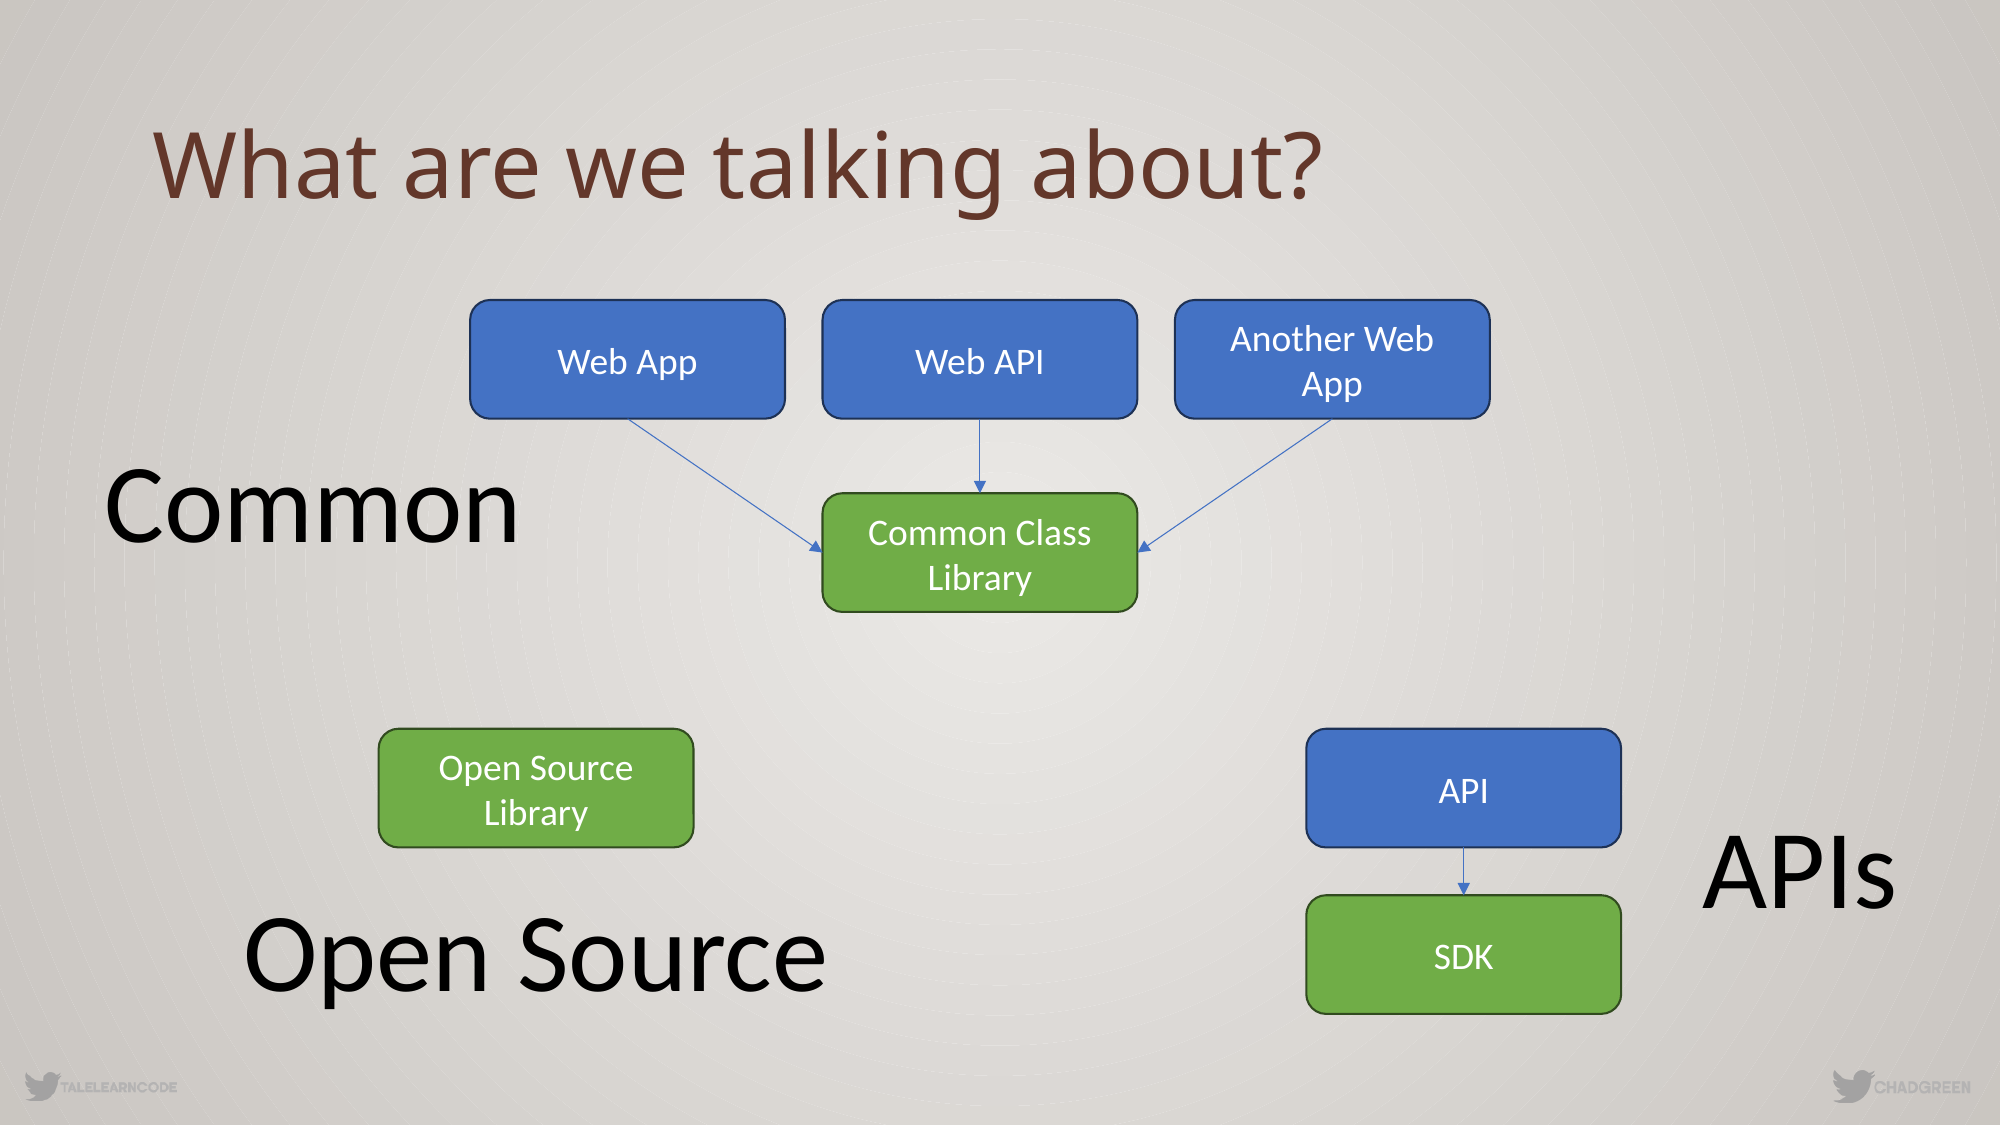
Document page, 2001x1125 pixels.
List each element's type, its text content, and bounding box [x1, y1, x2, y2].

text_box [627, 418, 823, 553]
text_box Web API [821, 298, 1139, 420]
text_box Common Class Library [821, 492, 1139, 613]
text_box Common [89, 422, 537, 573]
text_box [1137, 418, 1333, 553]
text_box Open Source [228, 871, 844, 1022]
text_box Another Web App [1173, 298, 1491, 420]
text_box Web App [469, 298, 787, 420]
text_box Open Source Library [377, 727, 695, 849]
text_box SDK [1305, 894, 1623, 1015]
title What are we talking about? [137, 59, 1863, 278]
text_box APIs [1687, 788, 1914, 939]
text_box API [1305, 727, 1623, 849]
